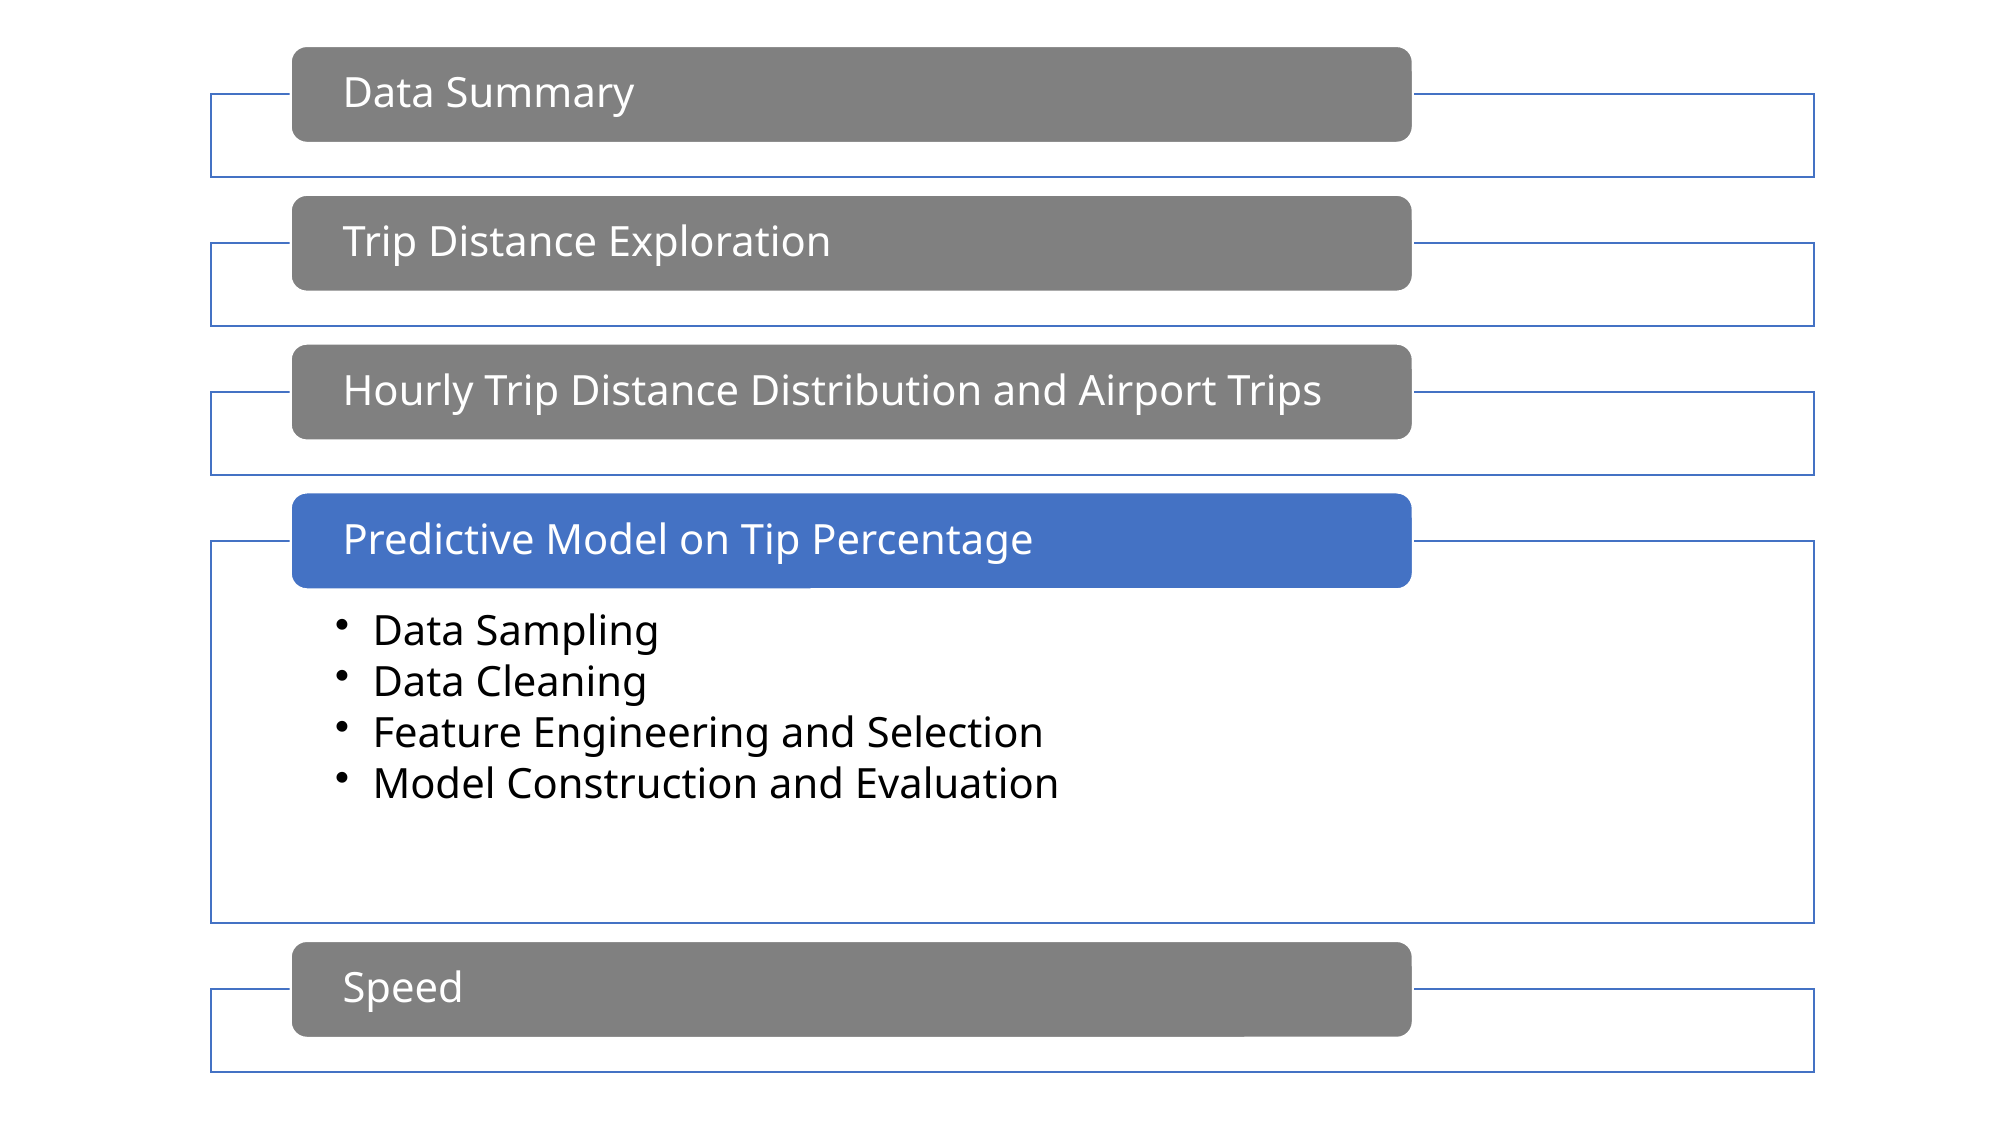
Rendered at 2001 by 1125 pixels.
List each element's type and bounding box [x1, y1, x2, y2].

text_box [210, 0, 1814, 1125]
